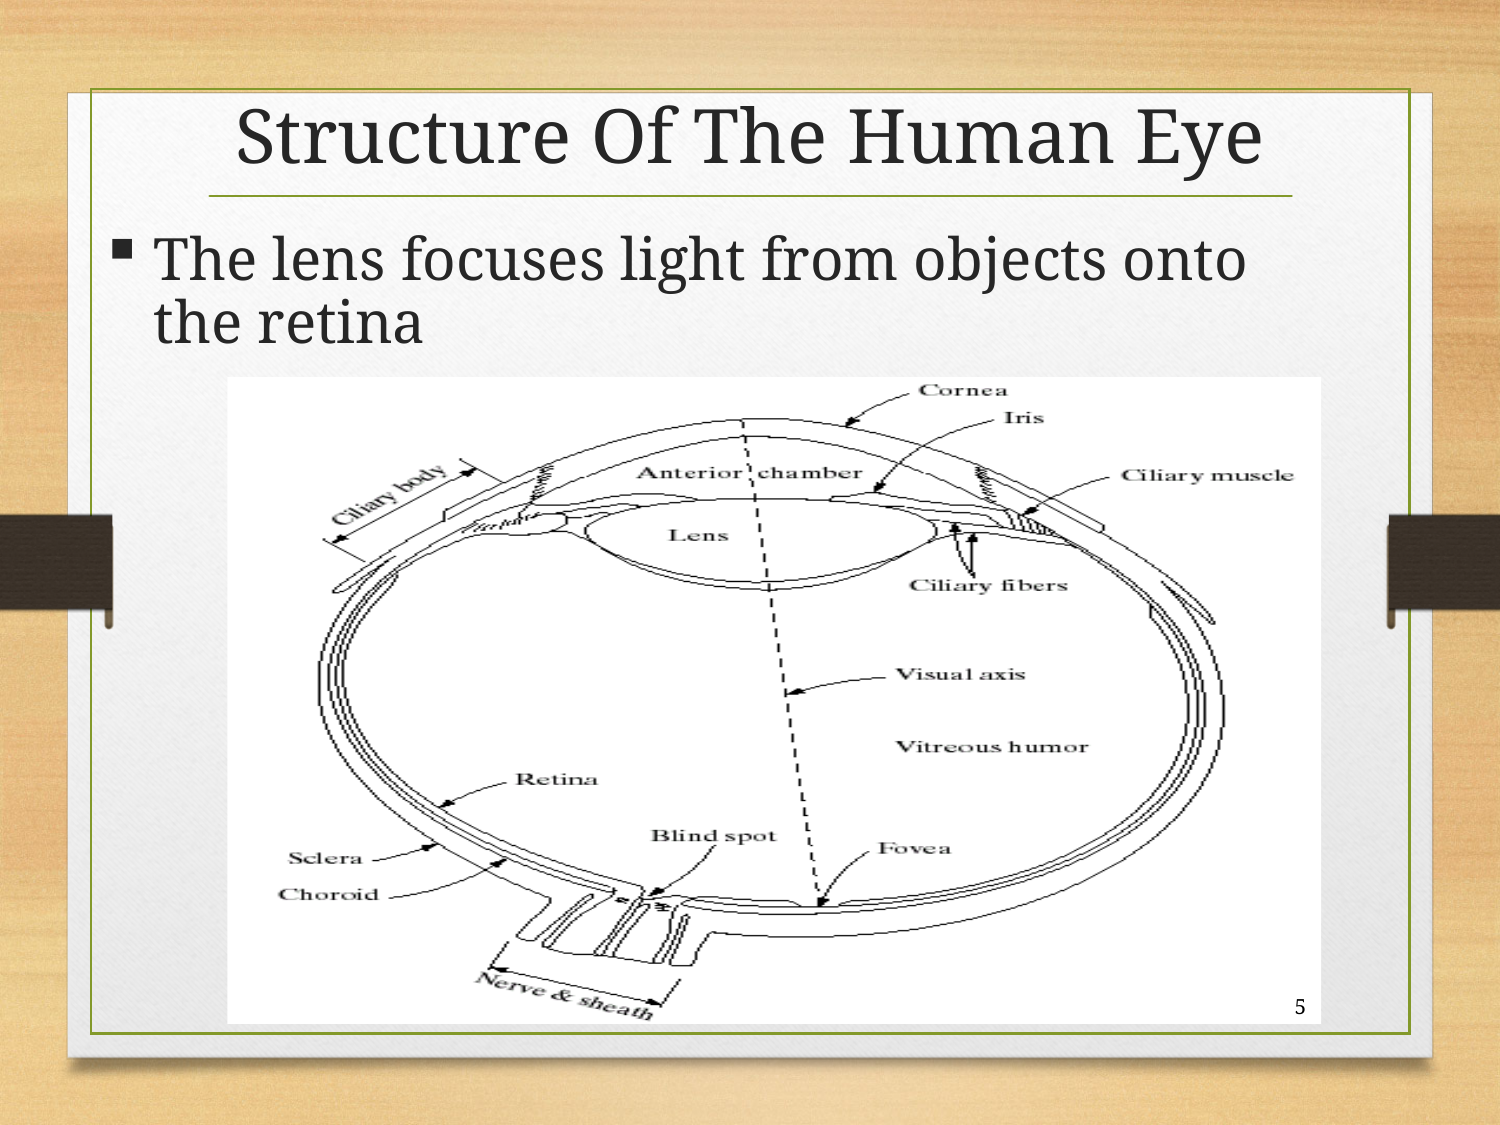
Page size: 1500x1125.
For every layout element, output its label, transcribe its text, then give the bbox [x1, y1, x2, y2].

list The lens focuses light from objects onto the retina [91, 222, 1309, 1024]
title Structure Of The Human Eye [192, 77, 1309, 191]
picture [0, 0, 1500, 1125]
text_box 5 [1256, 1024, 1322, 1031]
